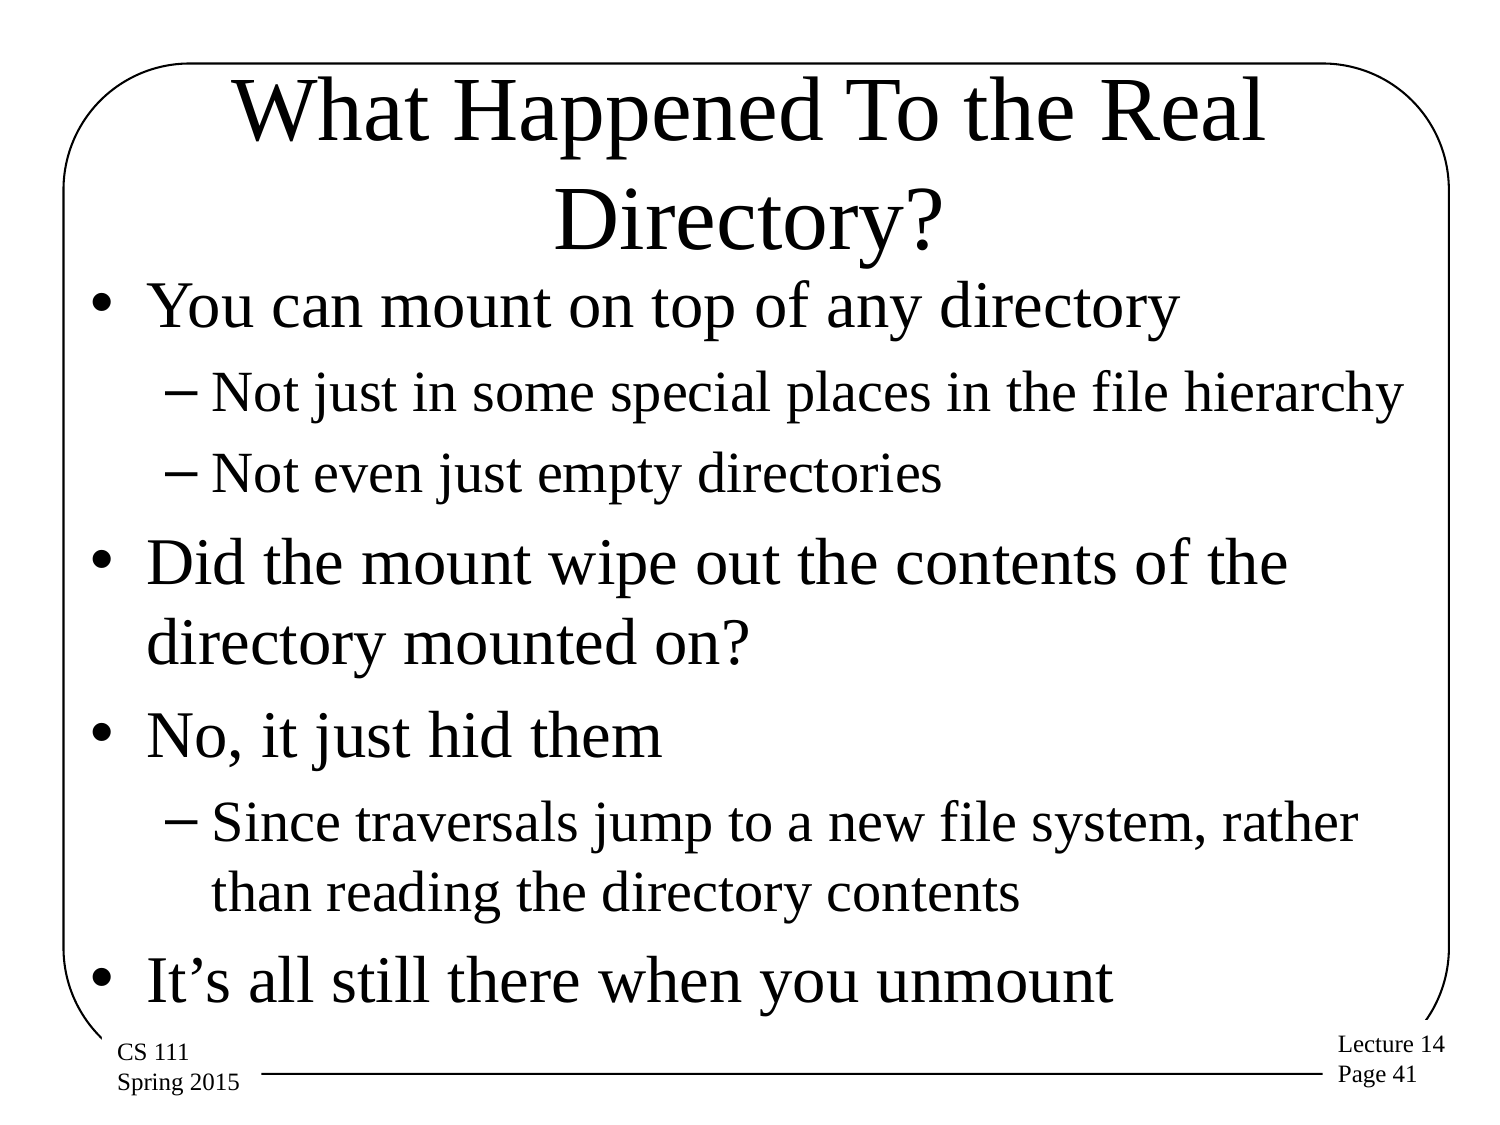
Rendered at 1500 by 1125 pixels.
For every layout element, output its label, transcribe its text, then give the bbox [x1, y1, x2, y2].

title What Happened To the Real Directory? [74, 64, 1426, 253]
list You can mount on top of any directory Not just in some special places in the file hierarchy Not even just empty directories Did the mount wipe out the contents of the directory mounted on? No, it just hid them Since traversals jump to a new file system, rather than reading the directory contents It’s all still there when you unmount [74, 253, 1426, 997]
